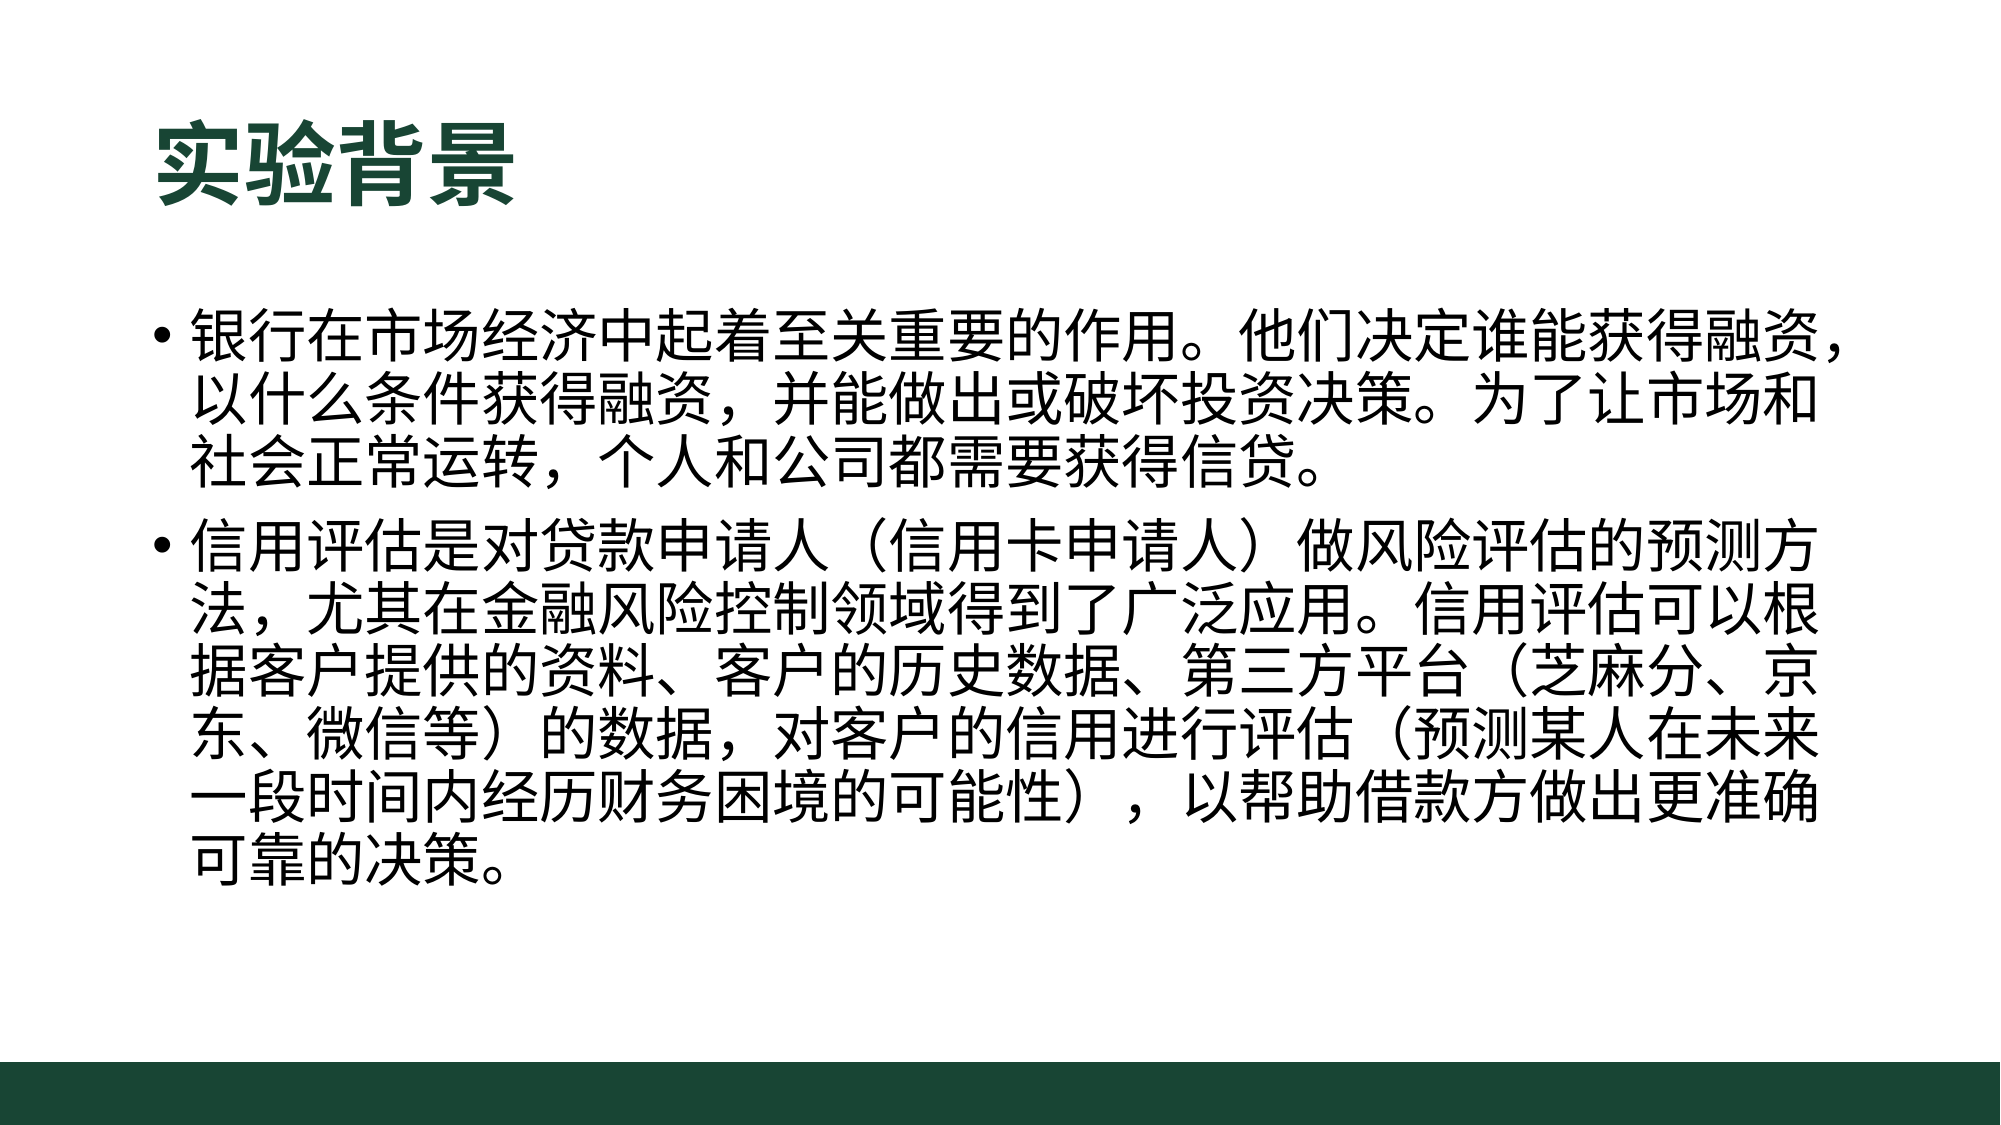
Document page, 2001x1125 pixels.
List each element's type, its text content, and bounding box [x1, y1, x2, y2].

title 实验背景 [137, 59, 1863, 278]
list 银行在市场经济中起着至关重要的作用。他们决定谁能获得融资，以什么条件获得融资，并能做出或破坏投资决策。为了让市场和社会正常运转，个人和公司都需要获得信贷。 信用评估是对贷款申请人（信用卡申请人）做风险评估的预测方法，尤其在金融风险控制领域得到了广泛应用。信用评估可以根据客户提供的资料、客户的历史数据、第三方平台（芝麻分、京东、微信等）的数据，对客户的信用进行评估（预测某人在未来一段时间内经历财务困境的可能性），以帮助借款方做出更准确可靠的决策。 [137, 299, 1863, 1014]
